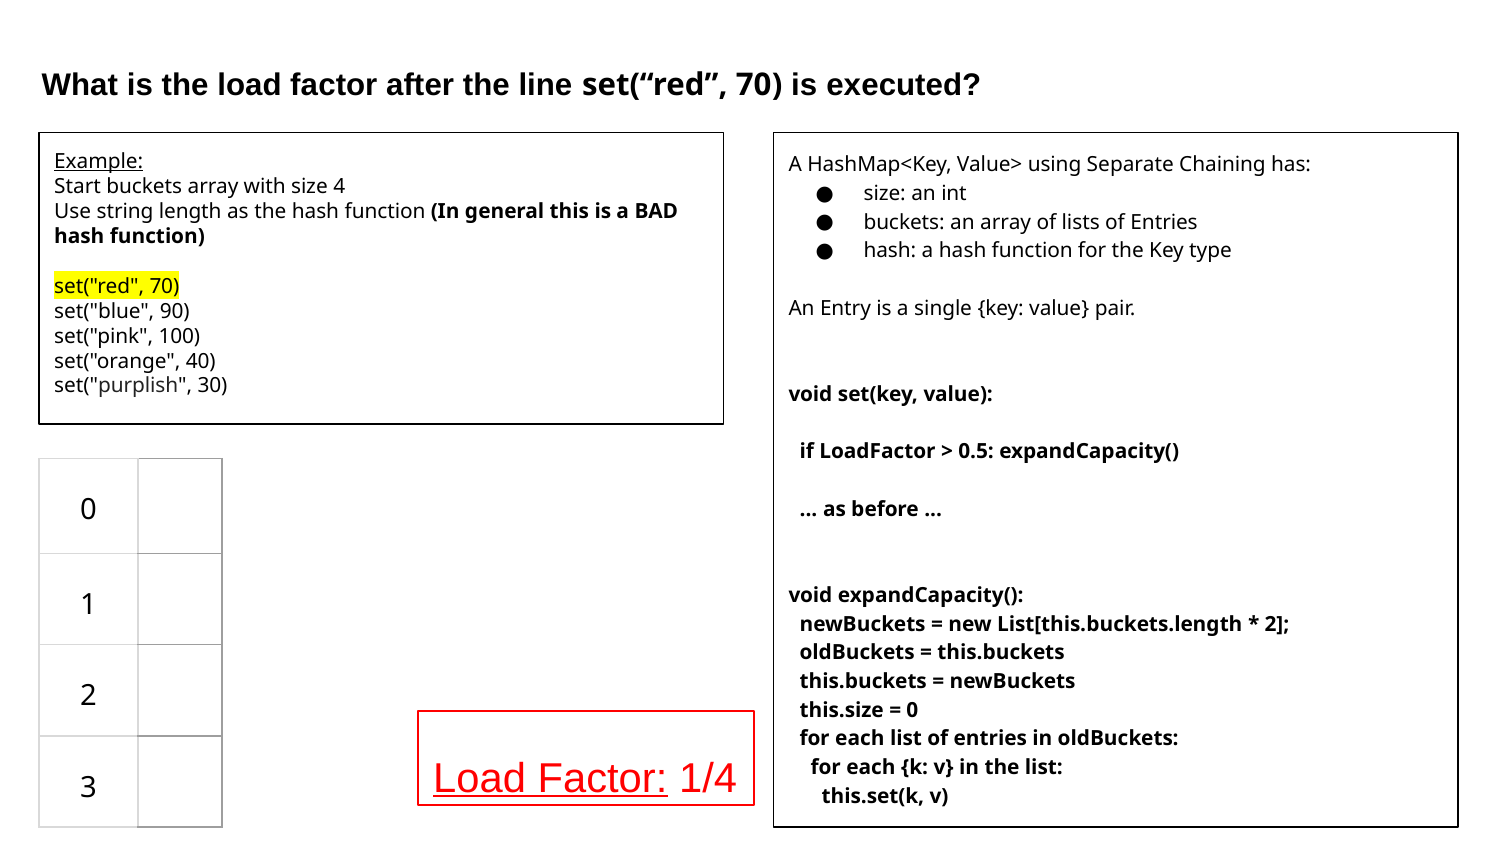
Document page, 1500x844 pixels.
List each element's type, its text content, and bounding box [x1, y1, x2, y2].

table_header 0 [40, 459, 137, 553]
table_cell 1 [40, 554, 137, 644]
text_box Example: Start buckets array with size 4 Use string length as the hash function (In general this is a BAD hash function) set("red", 70) set("blue", 90) set("pink", 100) set("orange", 40) set("purplish", 30) [39, 132, 724, 425]
table_cell [139, 737, 221, 826]
table_header [139, 459, 221, 553]
table_cell [139, 554, 221, 644]
table_cell 2 [40, 645, 137, 735]
text_box What is the load factor after the line set(“red”, 70) is executed? [26, 44, 1483, 127]
text_box Load Factor: 1/4 [418, 710, 755, 805]
text_box A HashMap<Key, Value> using Separate Chaining has: size: an int buckets: an array of lists of Entries hash: a hash function for the Key type An Entry is a single {key: value} pair. void set(key, value): if LoadFactor > 0.5: expandCapacity() ... as before ... void expandCapacity(): newBuckets = new List[this.buckets.length * 2]; oldBuckets = this.buckets this.buckets = newBuckets this.size = 0 for each list of entries in oldBuckets: for each {k: v} in the list: this.set(k, v) [773, 132, 1458, 828]
table_cell 3 [40, 737, 137, 826]
table_cell [139, 645, 221, 735]
